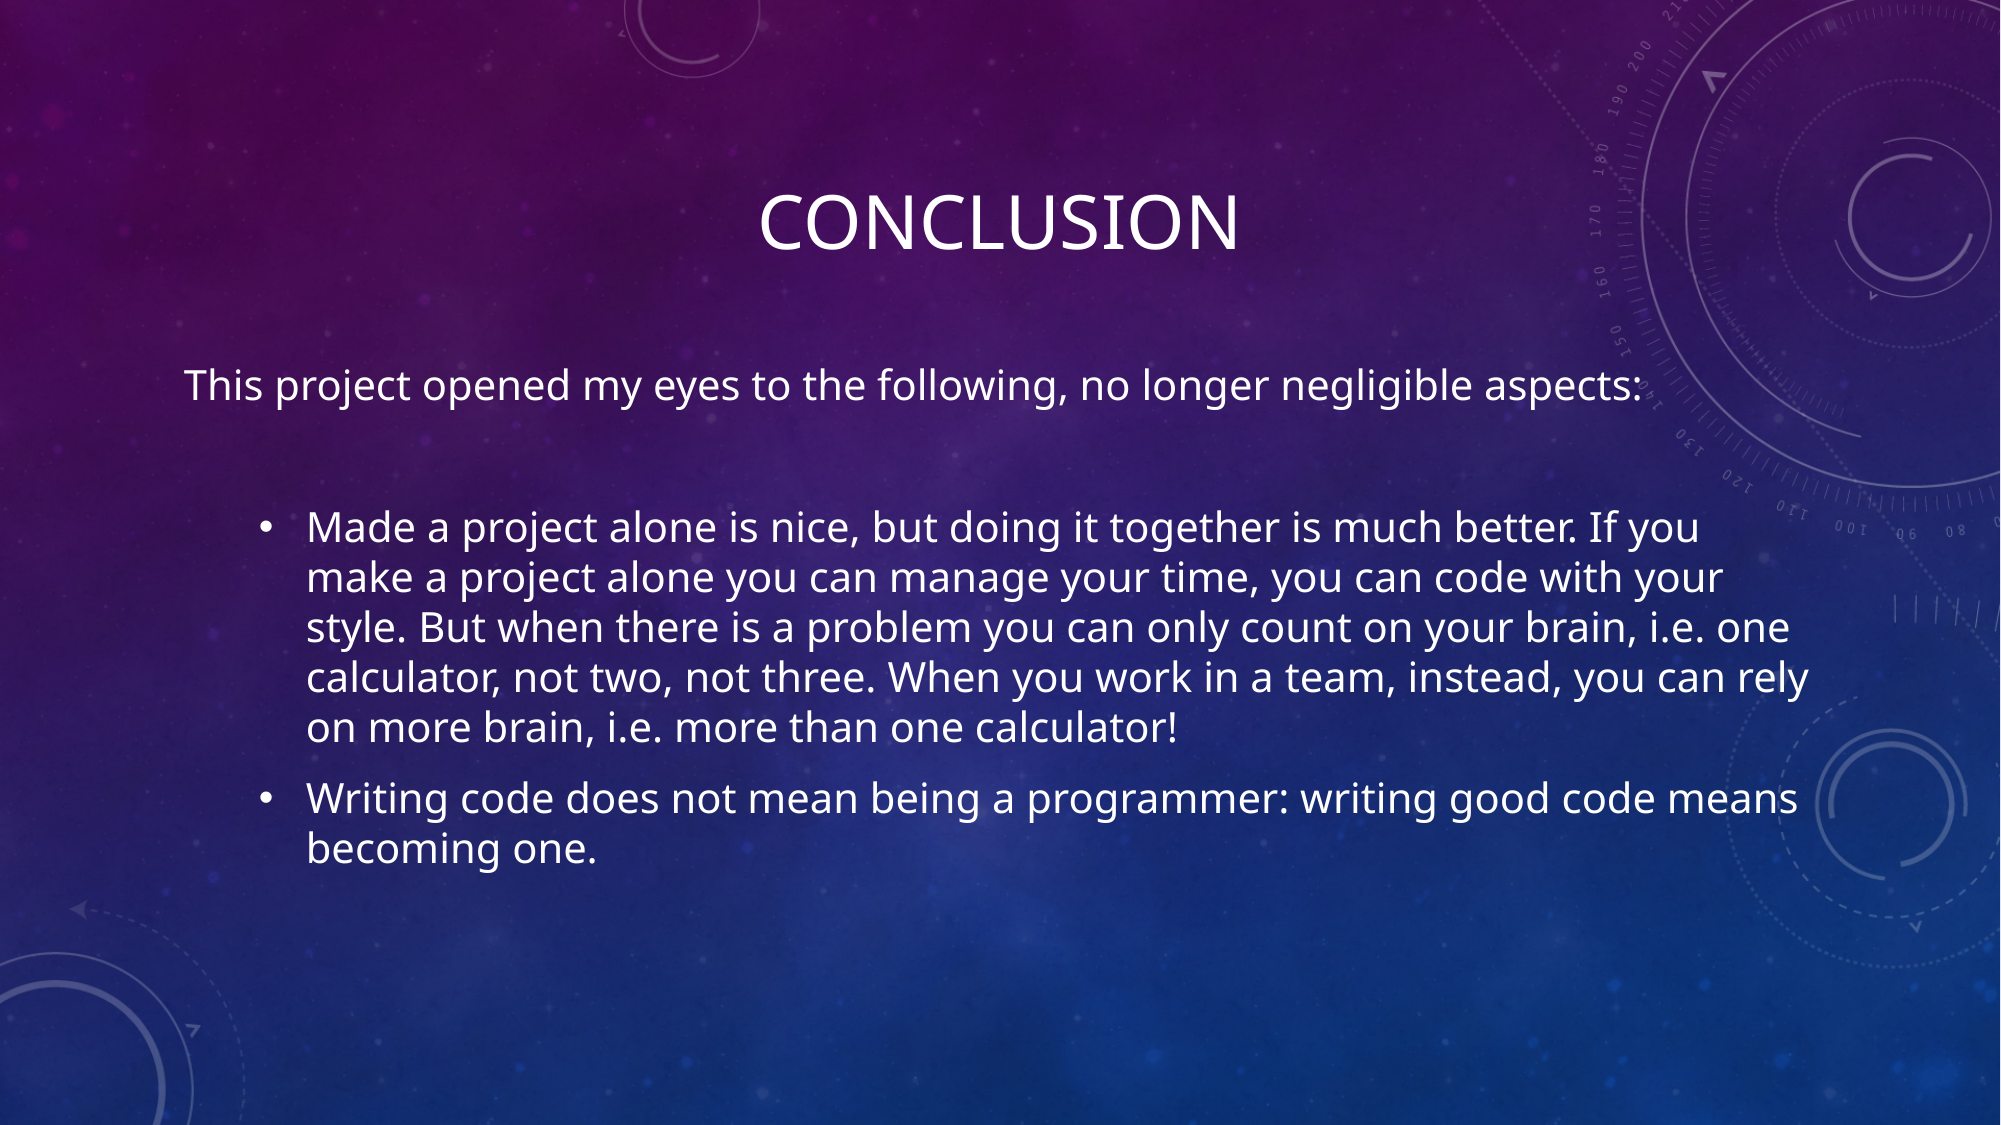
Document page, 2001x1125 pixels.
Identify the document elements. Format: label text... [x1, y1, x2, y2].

list This project opened my eyes to the following, no longer negligible aspects: Made a project alone is nice, but doing it together is much better. If you make a project alone you can manage your time, you can code with your style. But when there is a problem you can only count on your brain, i.e. one calculator, not two, not three. When you work in a team, instead, you can rely on more brain, i.e. more than one calculator! Writing code does not mean being a programmer: writing good code means becoming one. [169, 351, 1831, 992]
title CONCLUSION [169, 99, 1831, 339]
picture [0, 0, 2001, 1125]
